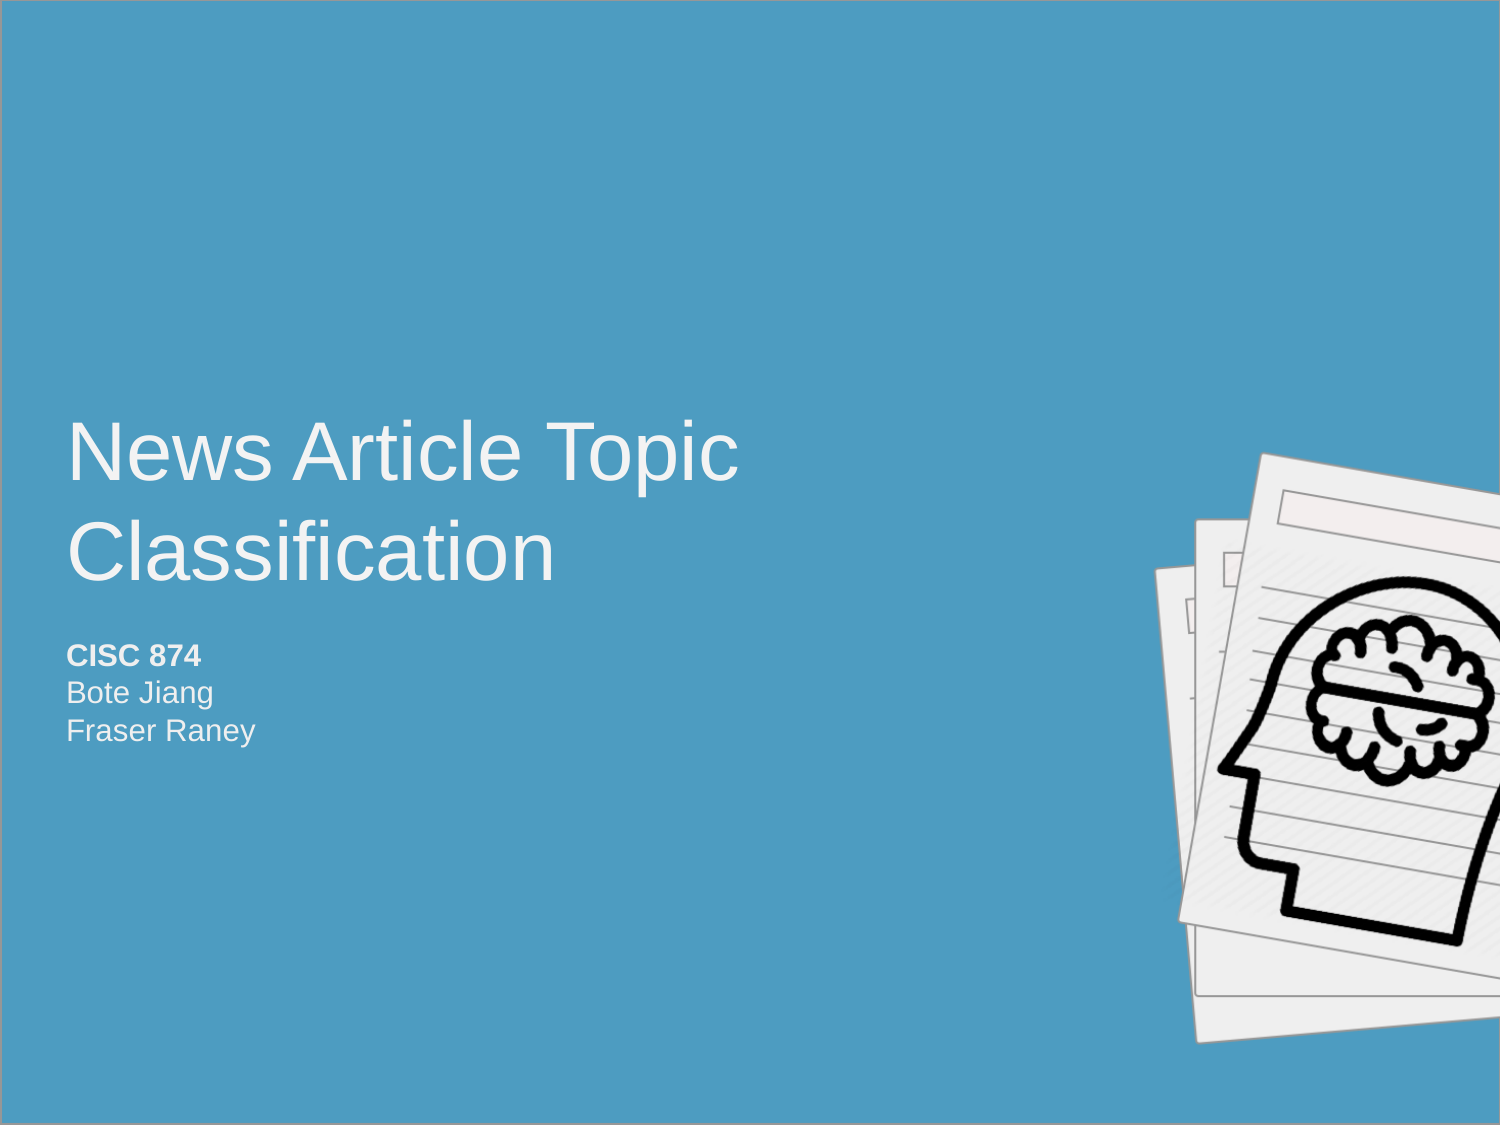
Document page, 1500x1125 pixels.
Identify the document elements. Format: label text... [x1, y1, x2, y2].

subtitle CISC 874 Bote Jiang Fraser Raney [51, 619, 1449, 794]
title News Article Topic Classification [51, 162, 1449, 612]
picture [0, 0, 1500, 1125]
